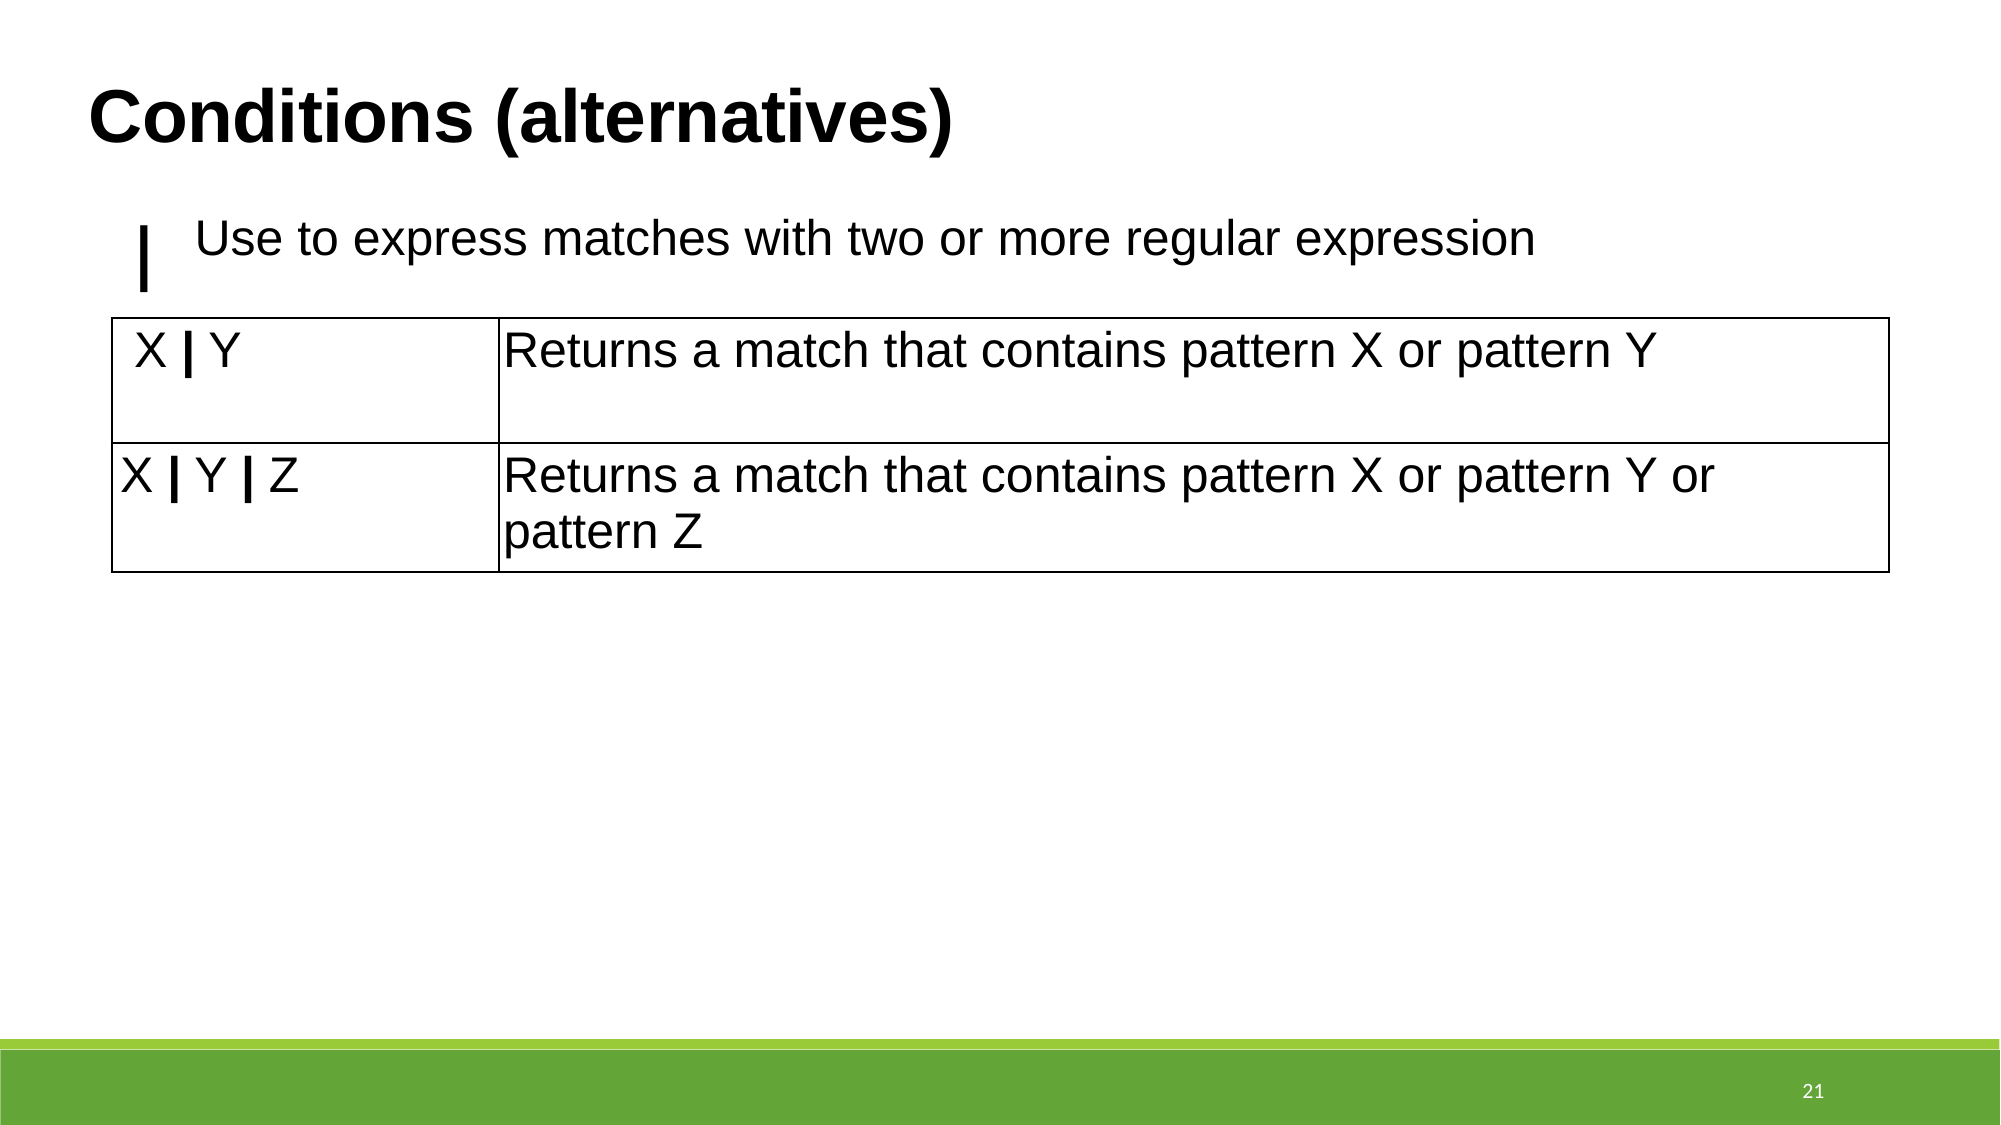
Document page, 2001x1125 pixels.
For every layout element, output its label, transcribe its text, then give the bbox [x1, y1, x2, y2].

table_cell X | Y | Z [113, 444, 498, 571]
text_box Use to express matches with two or more regular expression [179, 198, 1732, 273]
table_header X | Y [113, 319, 498, 442]
slide_number 21 [1624, 1059, 1840, 1120]
text_box Conditions (alternatives) [87, 67, 1933, 158]
table_cell Returns a match that contains pattern X or pattern Y or pattern Z [500, 444, 1888, 571]
table_header Returns a match that contains pattern X or pattern Y [500, 319, 1888, 442]
text_box | [112, 198, 195, 303]
